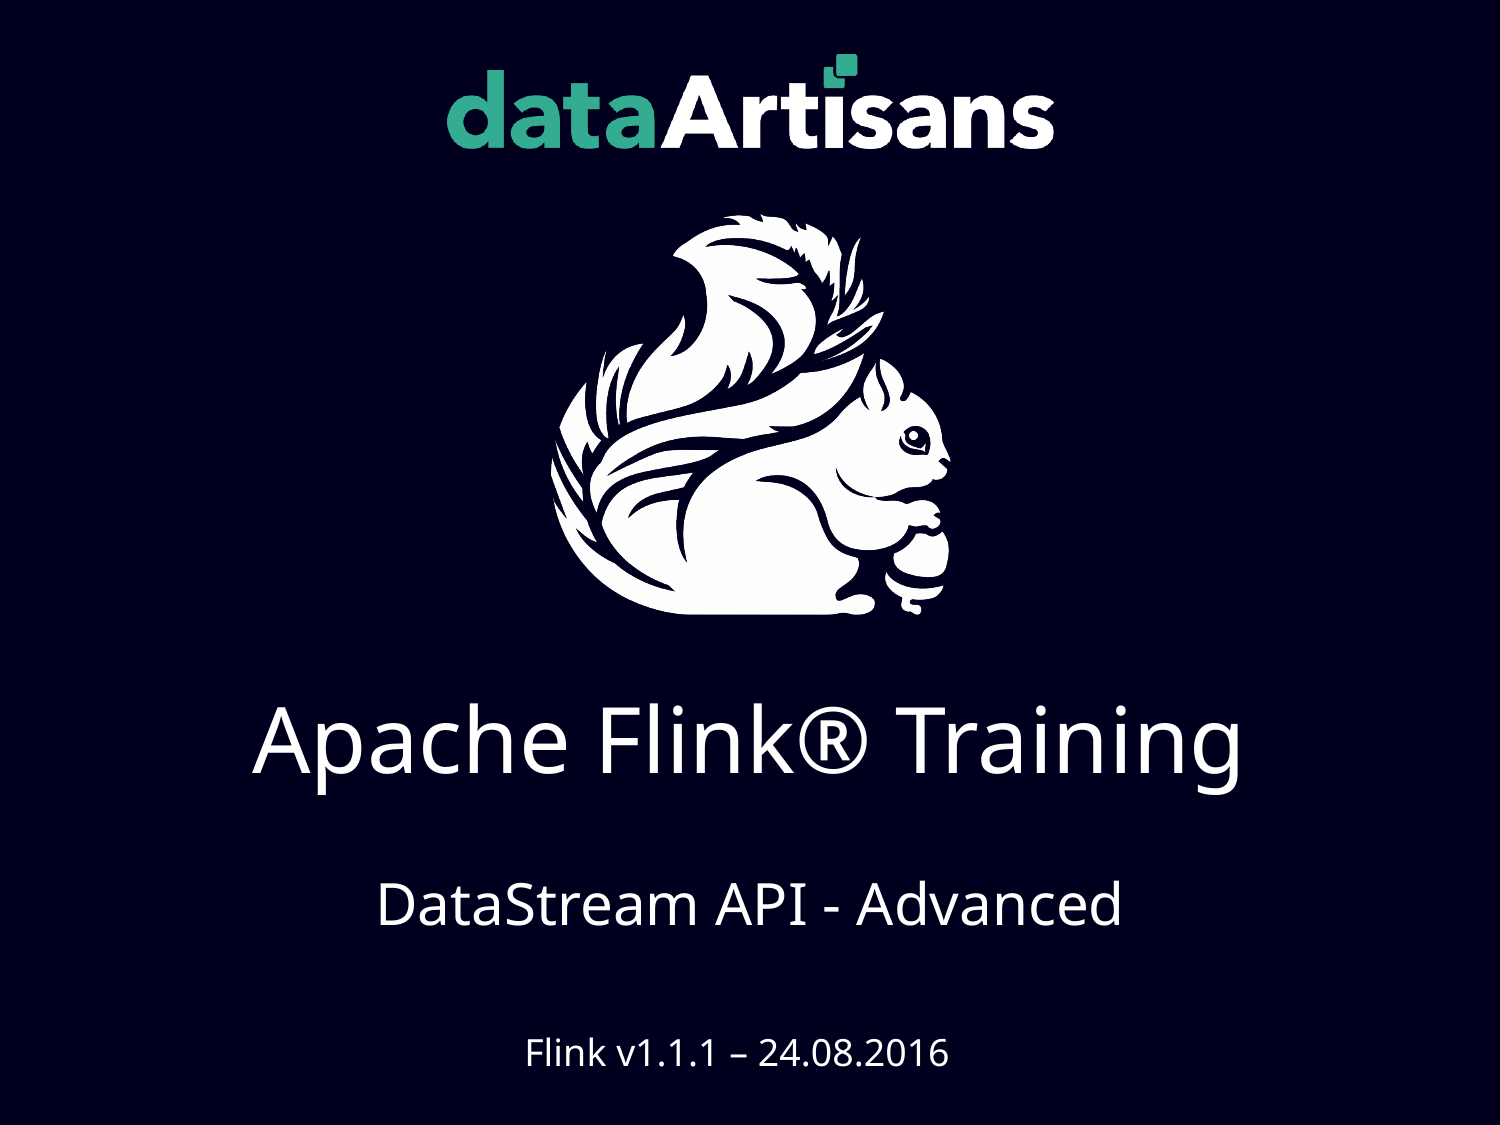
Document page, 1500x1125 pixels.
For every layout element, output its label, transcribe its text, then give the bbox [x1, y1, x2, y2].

title Apache Flink® Training [112, 616, 1388, 858]
subtitle DataStream API - Advanced [225, 859, 1275, 1125]
picture [447, 54, 1054, 149]
text_box Flink v1.1.1 – 24.08.2016 [509, 1021, 965, 1082]
picture [550, 214, 951, 615]
